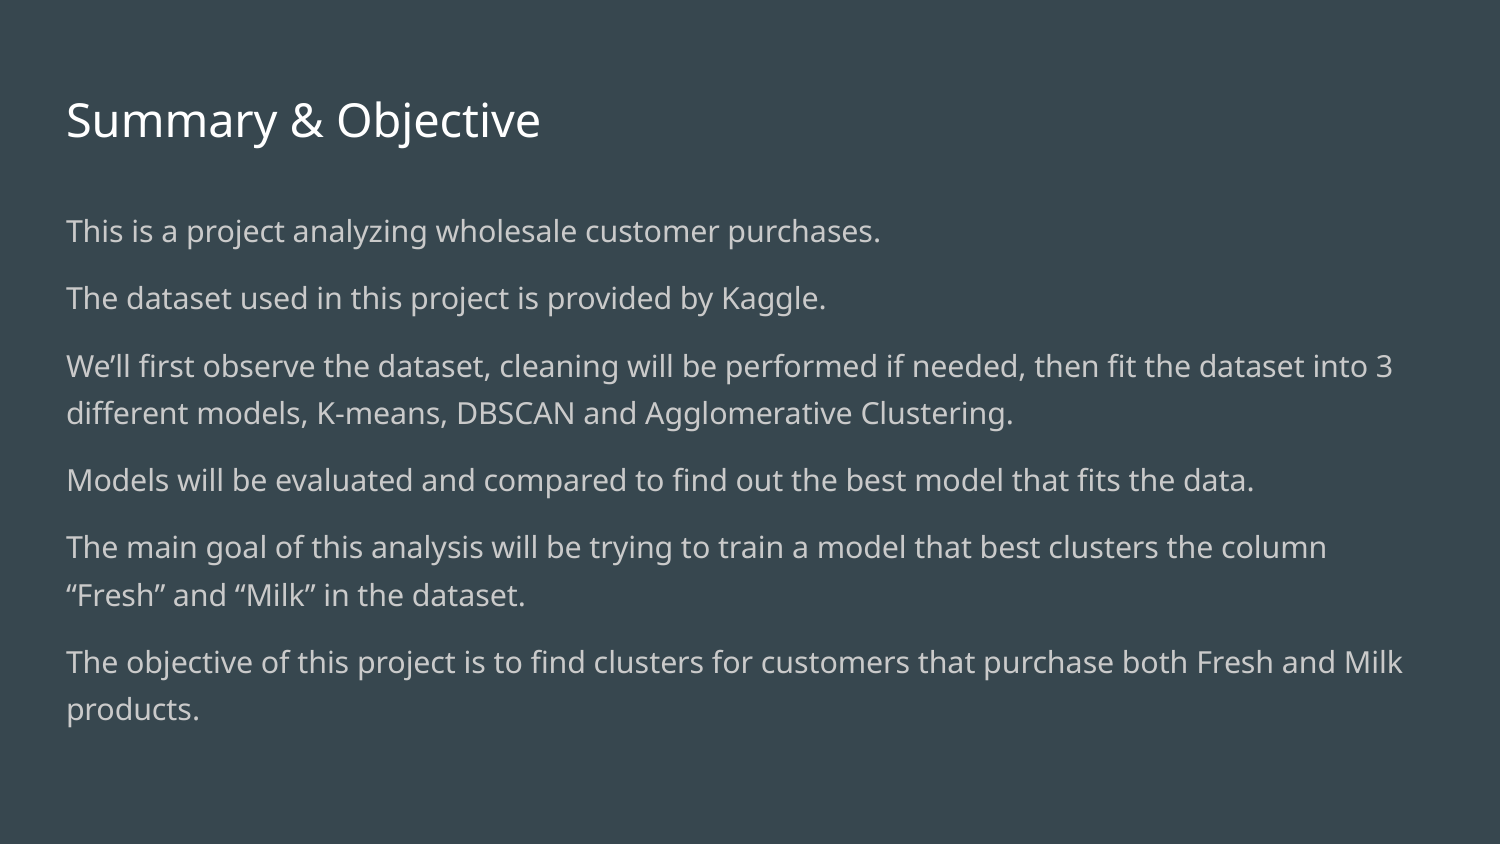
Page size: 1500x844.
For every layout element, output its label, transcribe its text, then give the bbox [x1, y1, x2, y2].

list This is a project analyzing wholesale customer purchases. The dataset used in this project is provided by Kaggle. We’ll first observe the dataset, cleaning will be performed if needed, then fit the dataset into 3 different models, K-means, DBSCAN and Agglomerative Clustering. Models will be evaluated and compared to find out the best model that fits the data. The main goal of this analysis will be trying to train a model that best clusters the column “Fresh” and “Milk” in the dataset. The objective of this project is to find clusters for customers that purchase both Fresh and Milk products. [51, 189, 1449, 750]
title Summary & Objective [51, 72, 1449, 167]
